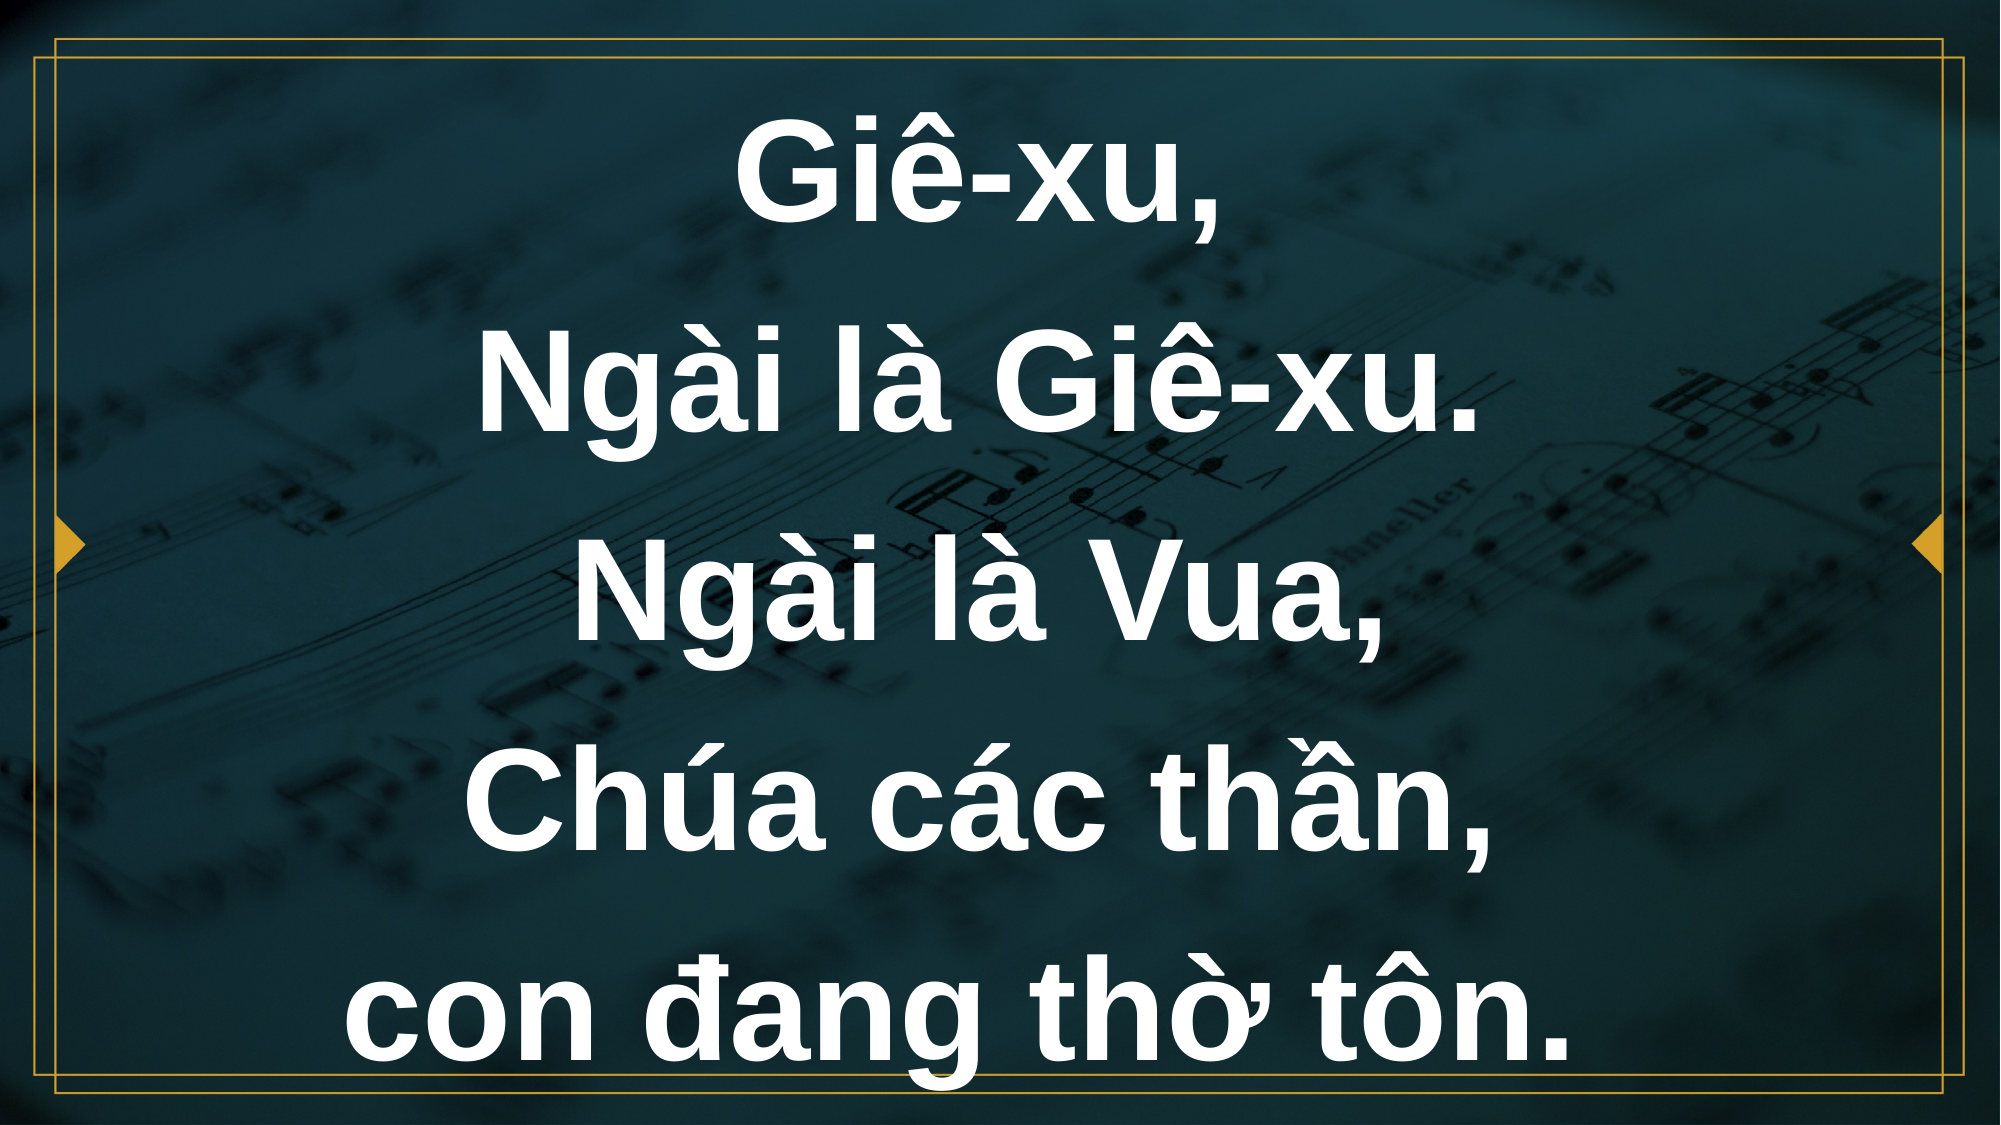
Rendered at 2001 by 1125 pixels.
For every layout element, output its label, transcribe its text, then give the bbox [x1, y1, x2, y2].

title Giê-xu, Ngài là Giê-xu. Ngài là Vua, Chúa các thần, con đang thờ tôn. [55, 53, 1945, 1077]
picture [0, 0, 2000, 1125]
